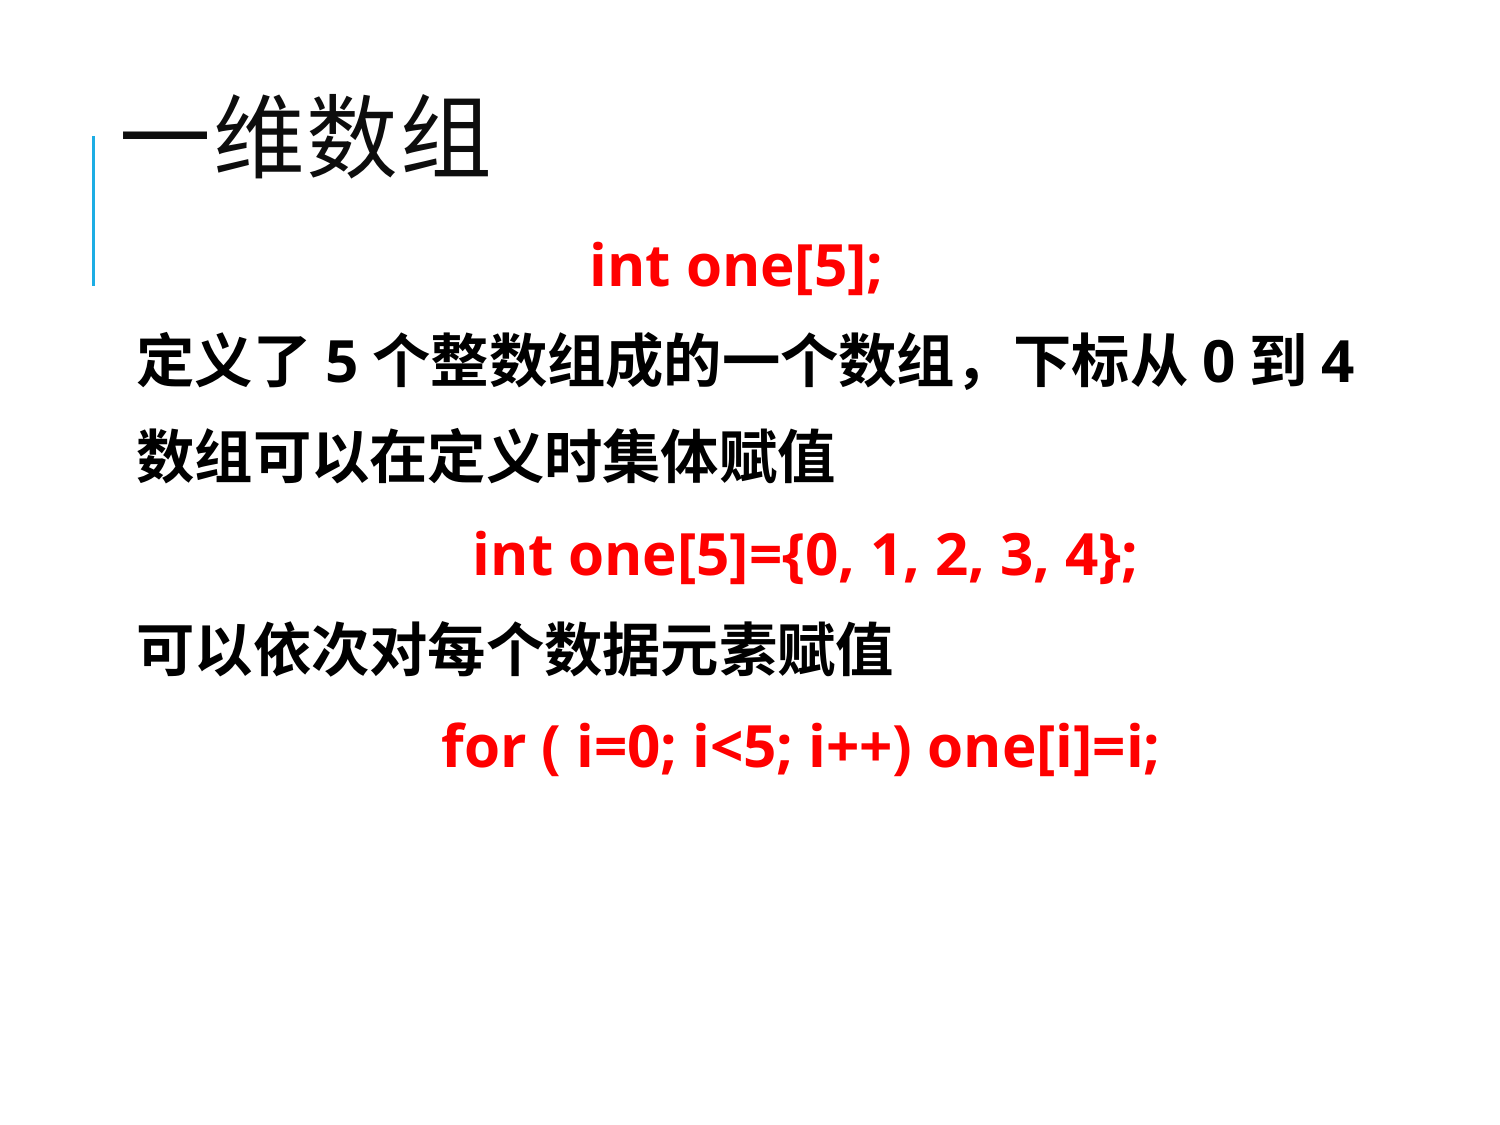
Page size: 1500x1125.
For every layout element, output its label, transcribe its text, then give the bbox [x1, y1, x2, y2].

list int one[5]; 定义了5个整数组成的一个数组，下标从0到4 数组可以在定义时集体赋值 int one[5]={0, 1, 2, 3, 4}; 可以依次对每个数据元素赋值 for ( i=0; i<5; i++) one[i]=i; [113, 228, 1374, 874]
title 一维数组 [104, 32, 1365, 258]
